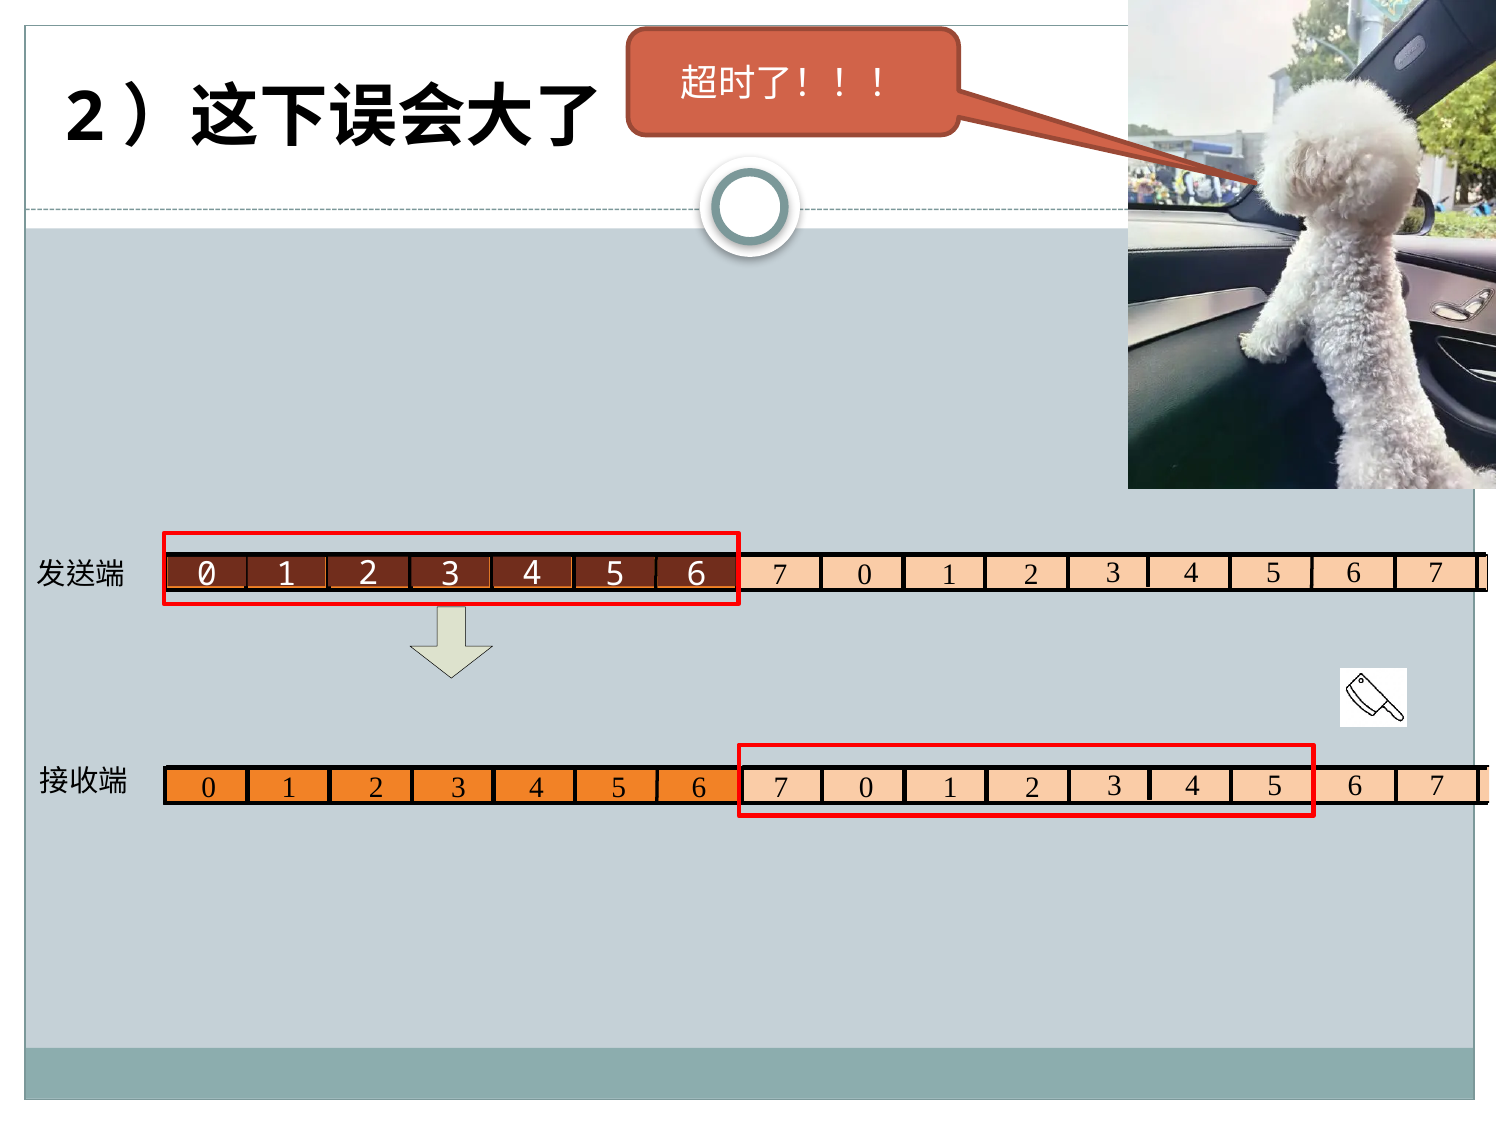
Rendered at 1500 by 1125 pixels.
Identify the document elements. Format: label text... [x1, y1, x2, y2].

text_box 超时了！！！ [627, 27, 1121, 155]
picture [1340, 668, 1408, 727]
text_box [406, 603, 496, 682]
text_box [10, 526, 1490, 823]
title 2）这下误会大了 [49, 37, 1121, 162]
picture [1127, 0, 1496, 490]
